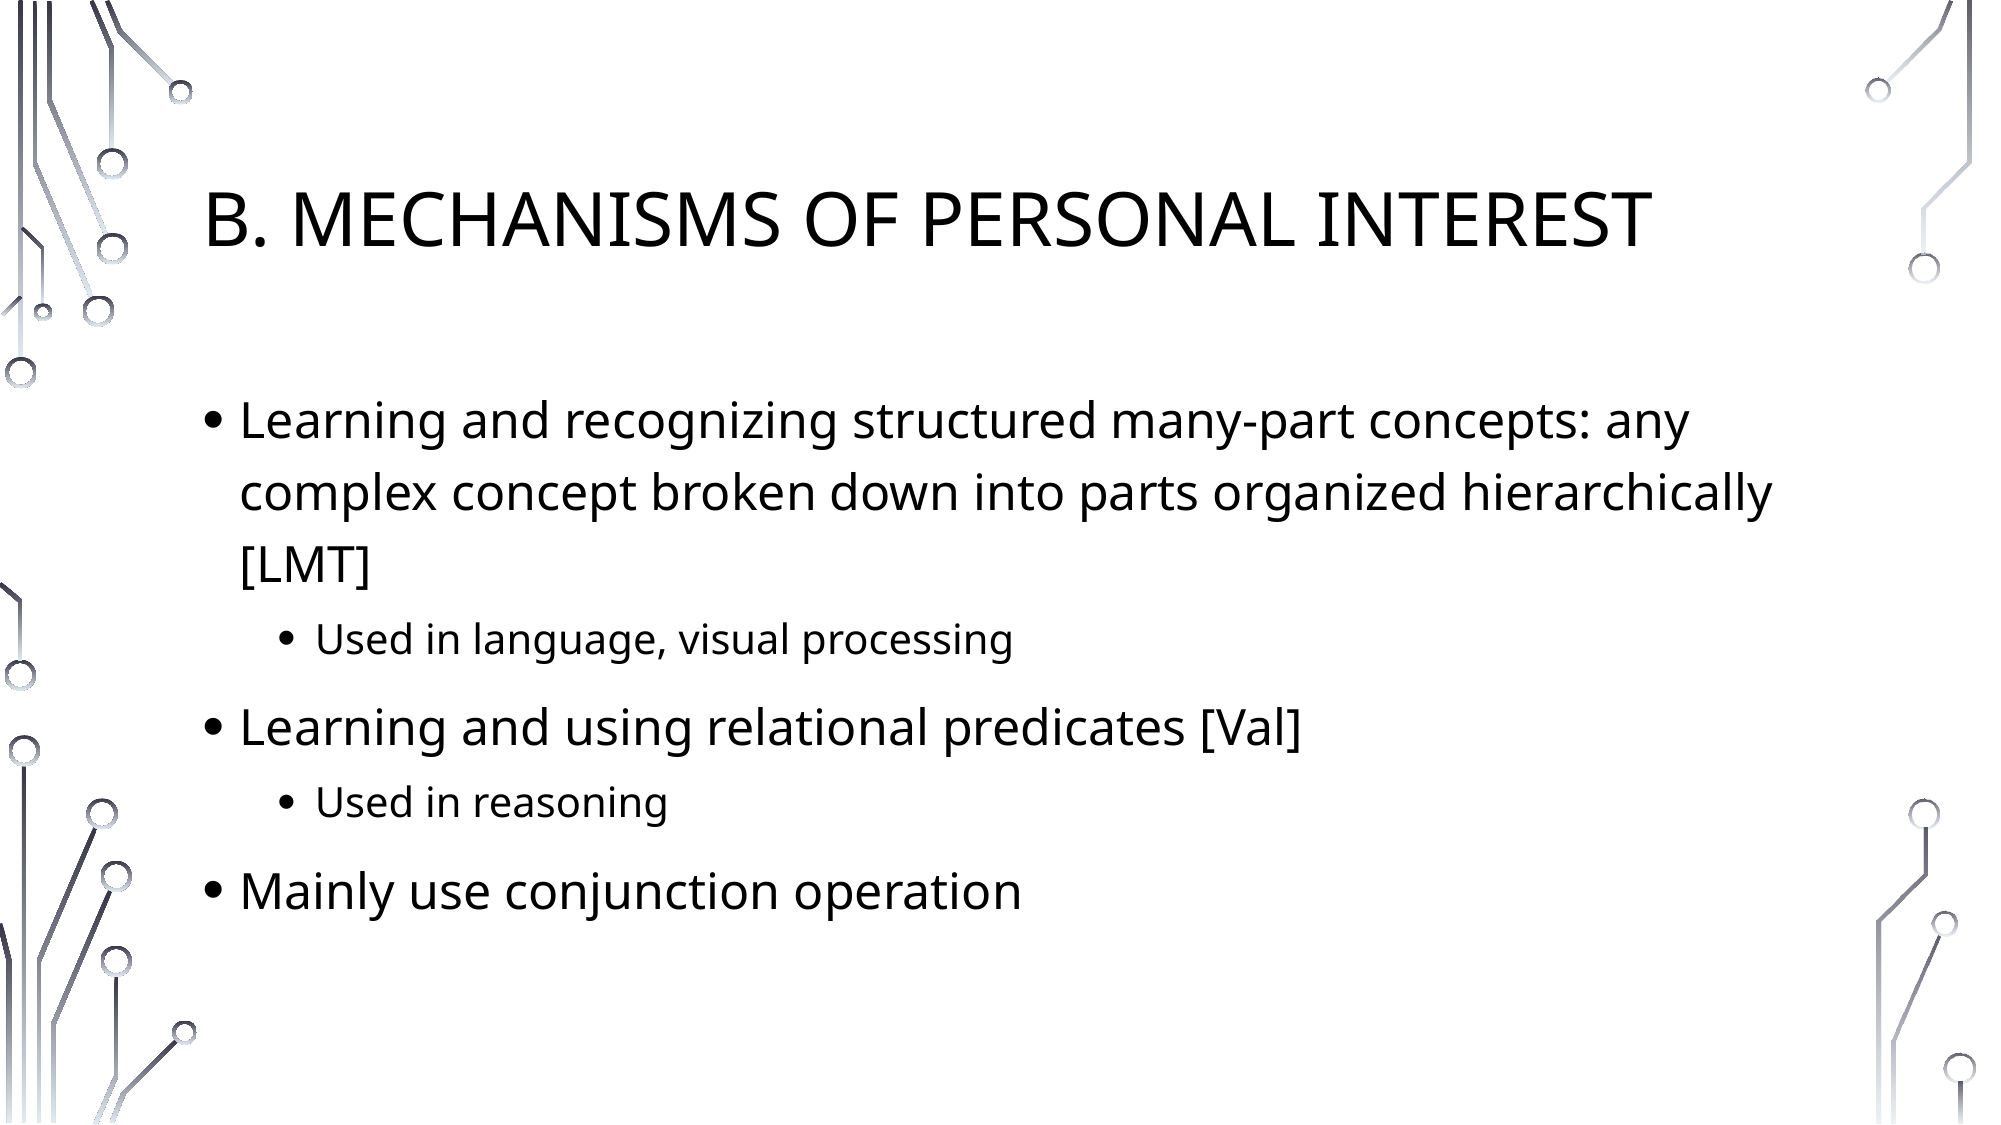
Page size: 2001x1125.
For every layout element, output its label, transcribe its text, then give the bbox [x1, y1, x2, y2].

title B. mechanisms of personal interest [187, 101, 1813, 344]
list Learning and recognizing structured many-part concepts: any complex concept broken down into parts organized hierarchically [LMT] Used in language, visual processing Learning and using relational predicates [Val] Used in reasoning Mainly use conjunction operation [187, 369, 1813, 1019]
